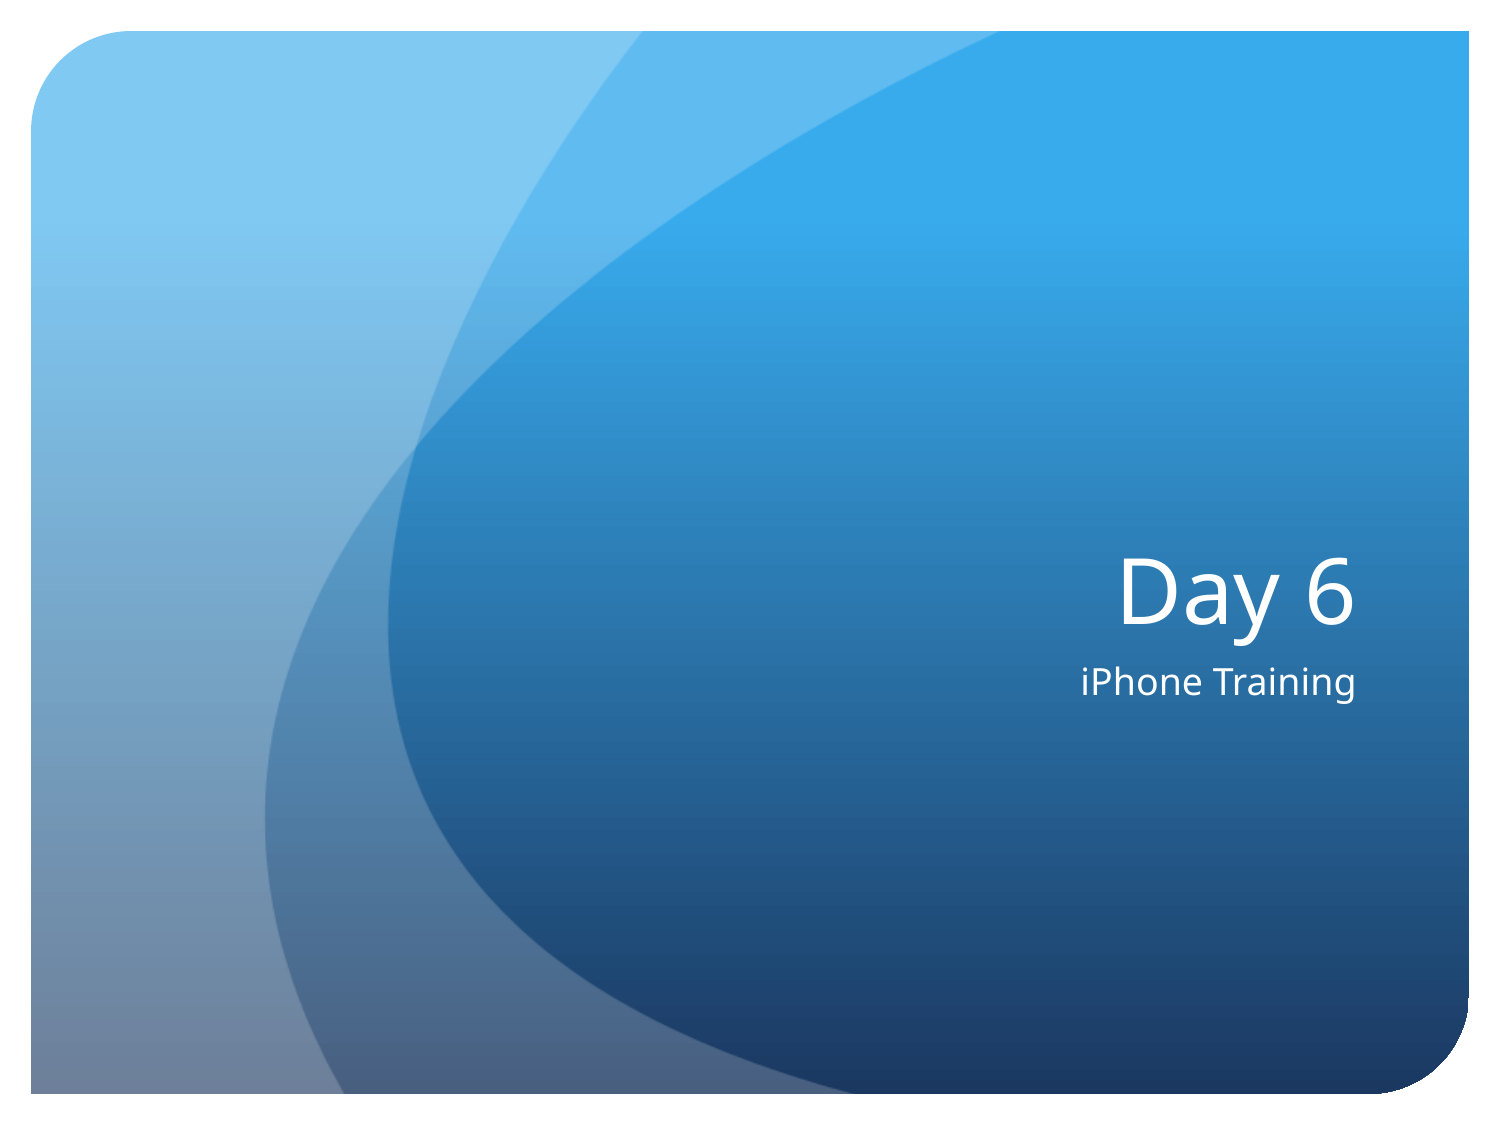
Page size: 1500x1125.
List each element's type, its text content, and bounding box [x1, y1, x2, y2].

title Day 6 [262, 408, 1372, 650]
subtitle iPhone Training [262, 650, 1372, 939]
picture [25, 30, 1474, 1095]
